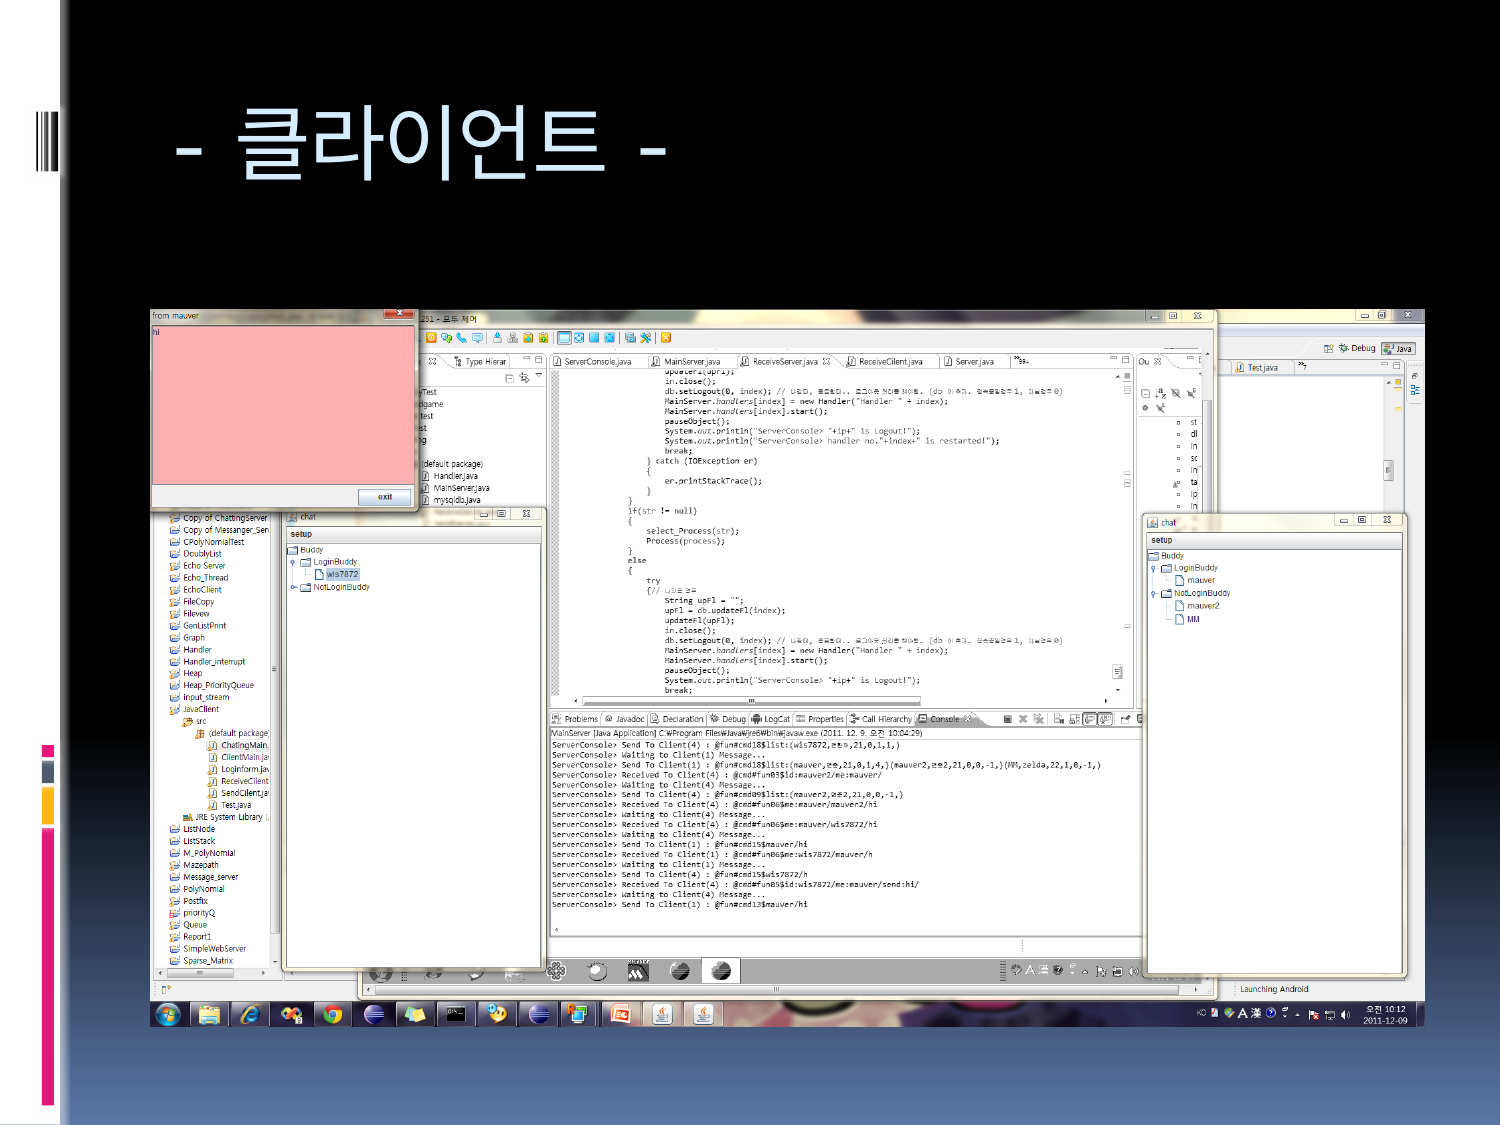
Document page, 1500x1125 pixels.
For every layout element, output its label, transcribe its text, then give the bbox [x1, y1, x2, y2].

title -클라이언트- [150, 83, 1425, 234]
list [149, 308, 1426, 1027]
